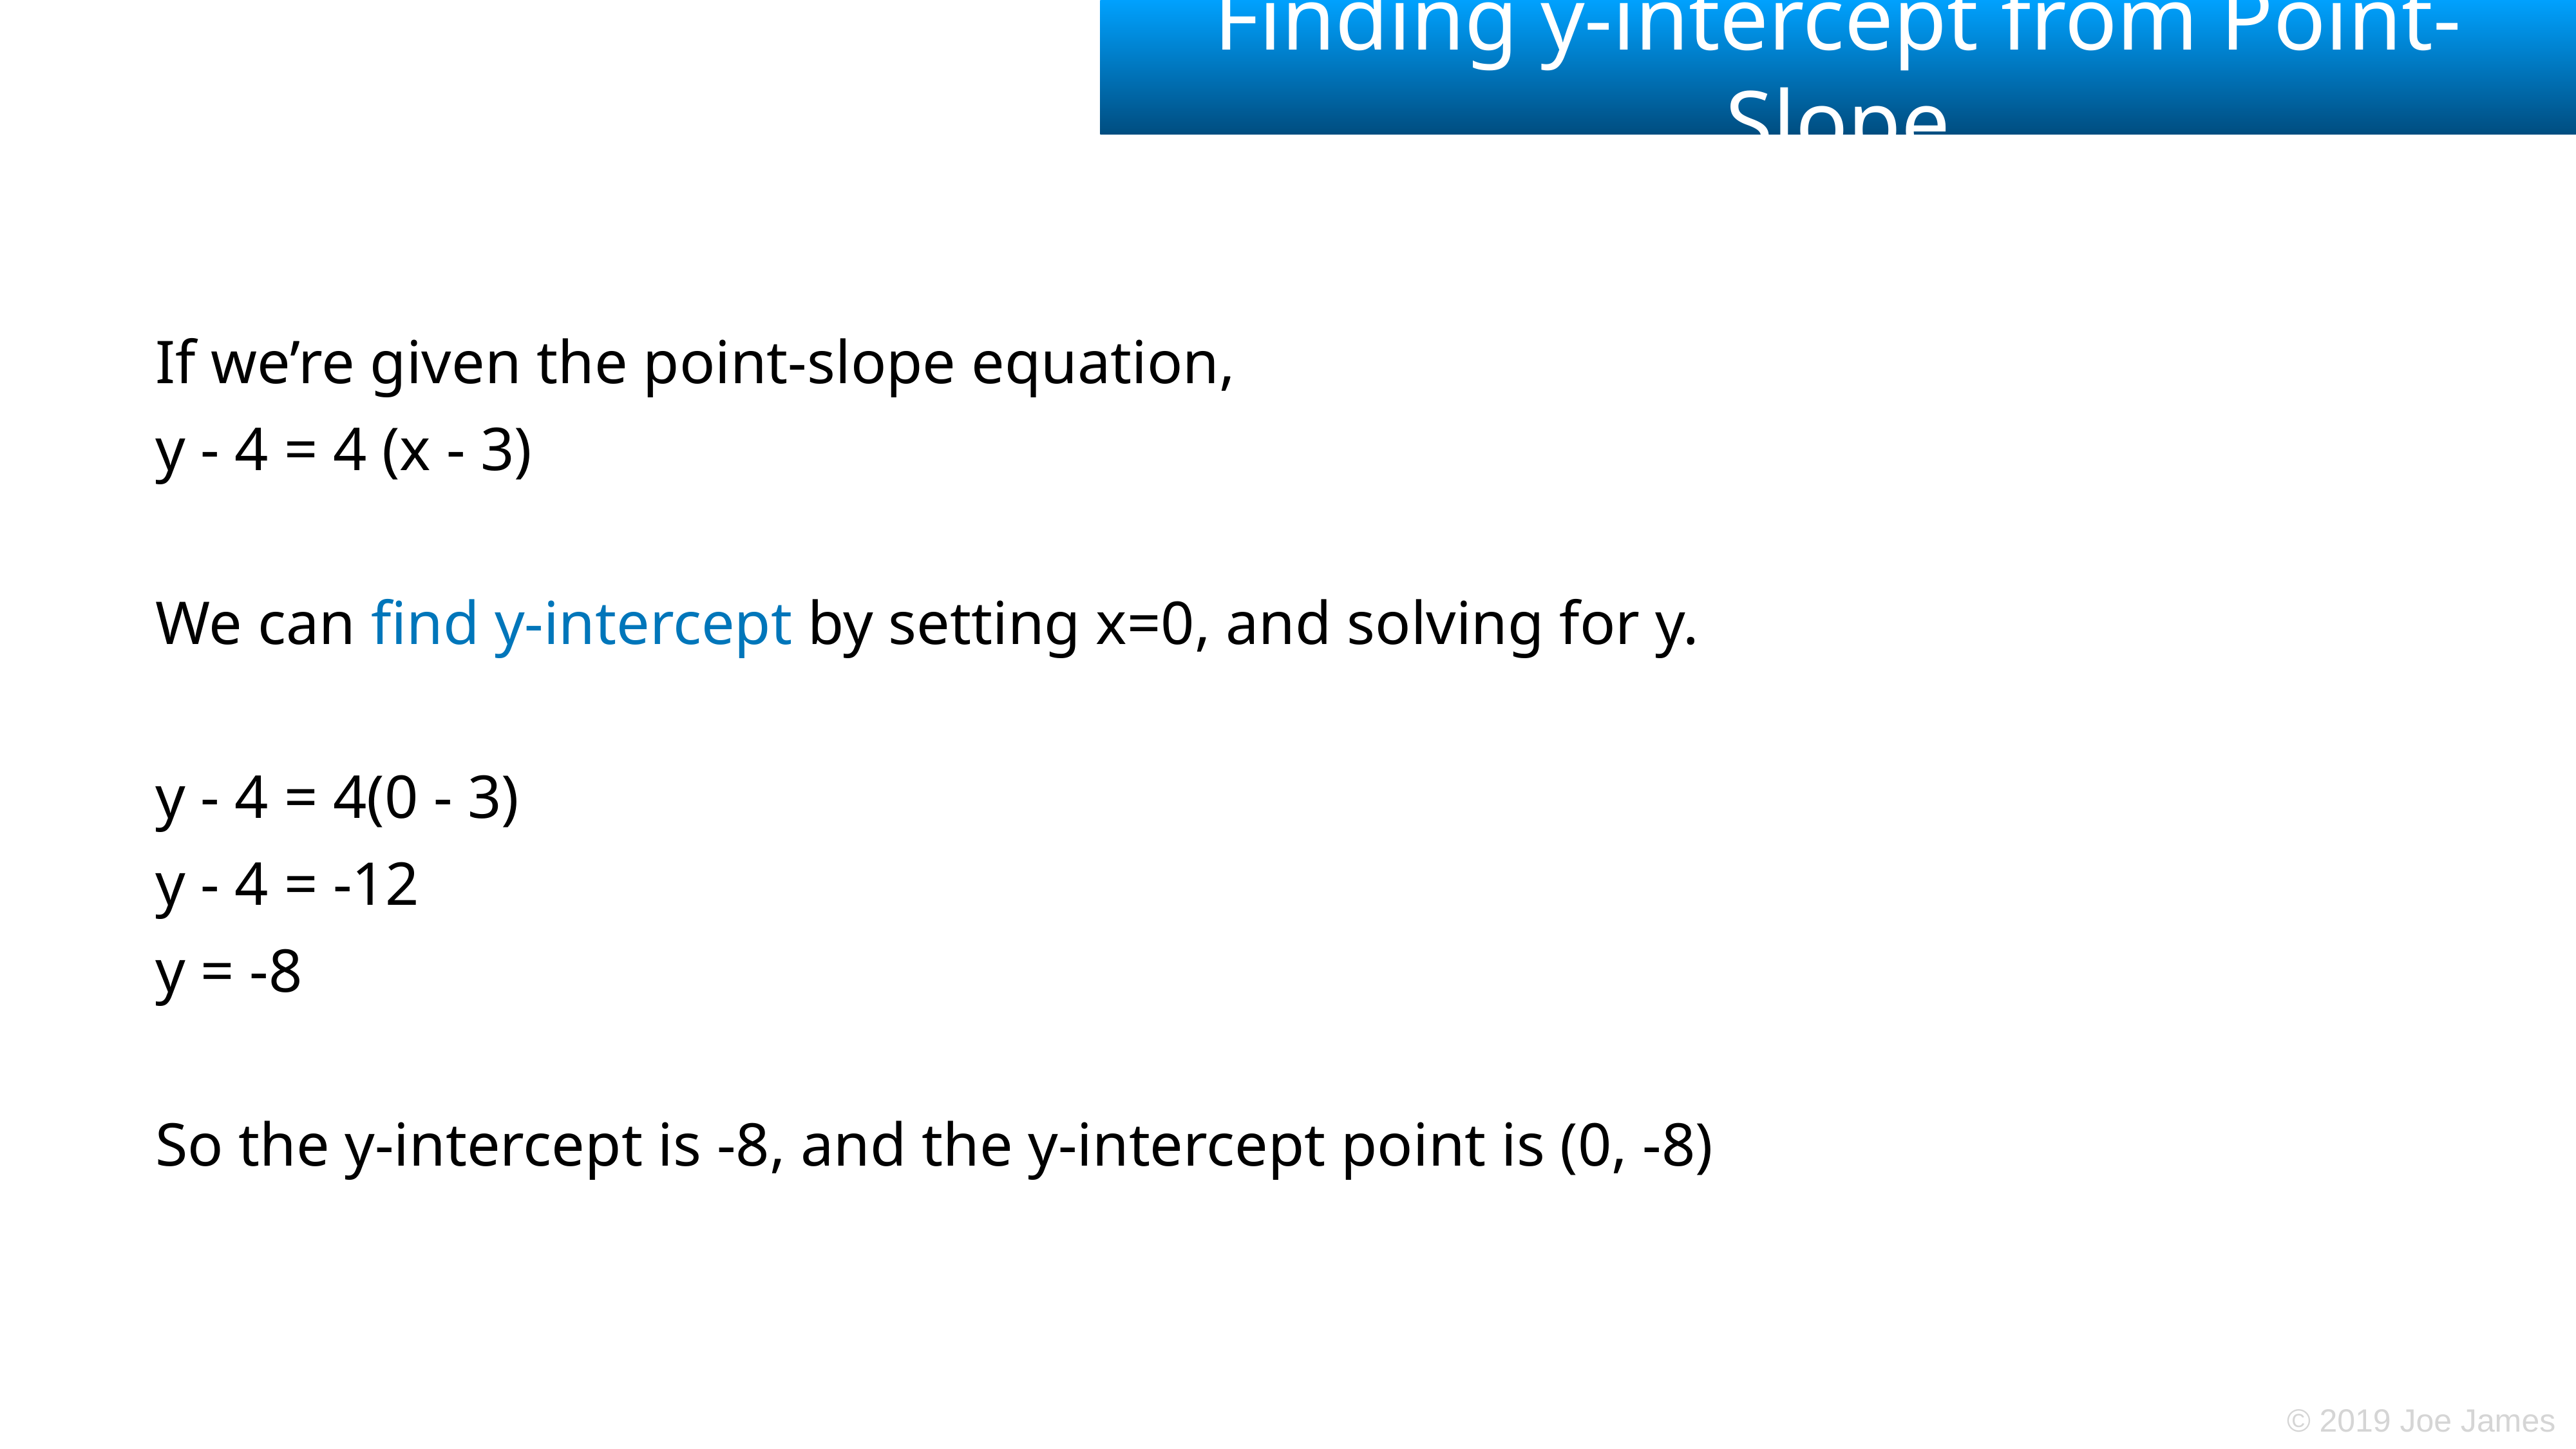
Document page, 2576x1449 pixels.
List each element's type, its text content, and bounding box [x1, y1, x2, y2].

text_box If we’re given the point-slope equation, y - 4 = 4 (x - 3) We can find y-intercept by setting x=0, and solving for y. y - 4 = 4(0 - 3) y - 4 = -12 y = -8 So the y-intercept is -8, and the y-intercept point is (0, -8) [149, 319, 2251, 1183]
title Finding y-intercept from Point-Slope [1099, 0, 2576, 135]
